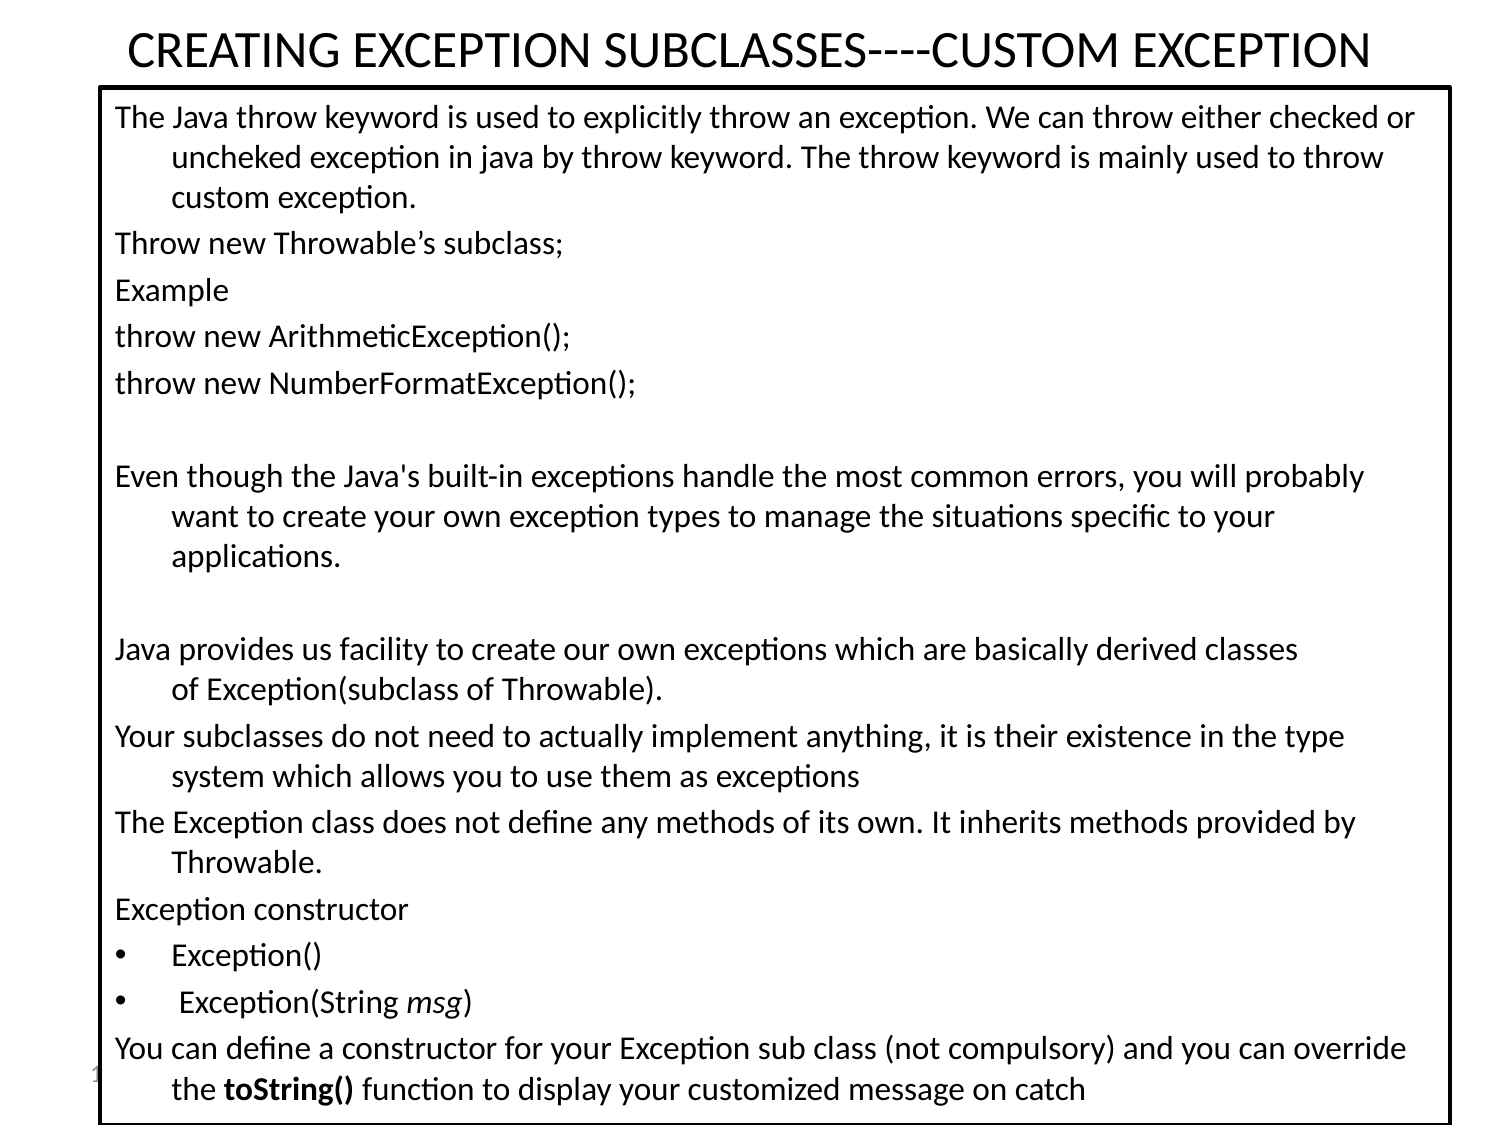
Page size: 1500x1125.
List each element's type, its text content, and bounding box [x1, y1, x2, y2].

slide_number 53 [1074, 1042, 1425, 1103]
text_box [1137, 437, 1213, 514]
title CREATING EXCEPTION SUBCLASSES----CUSTOM EXCEPTION [75, 0, 1425, 93]
list The Java throw keyword is used to explicitly throw an exception. We can throw either checked or uncheked exception in java by throw keyword. The throw keyword is mainly used to throw custom exception. Throw new Throwable’s subclass; Example throw new ArithmeticException(); throw new NumberFormatException(); Even though the Java's built-in exceptions handle the most common errors, you will probably want to create your own exception types to manage the situations specific to your applications. Java provides us facility to create our own exceptions which are basically derived classes of Exception(subclass of Throwable). Your subclasses do not need to actually implement anything, it is their existence in the type system which allows you to use them as exceptions The Exception class does not define any methods of its own. It inherits methods provided by Throwable. Exception constructor Exception() Exception(String msg) You can define a constructor for your Exception sub class (not compulsory) and you can override the toString() function to display your customized message on catch [98, 85, 1452, 1125]
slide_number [75, 1042, 425, 1103]
